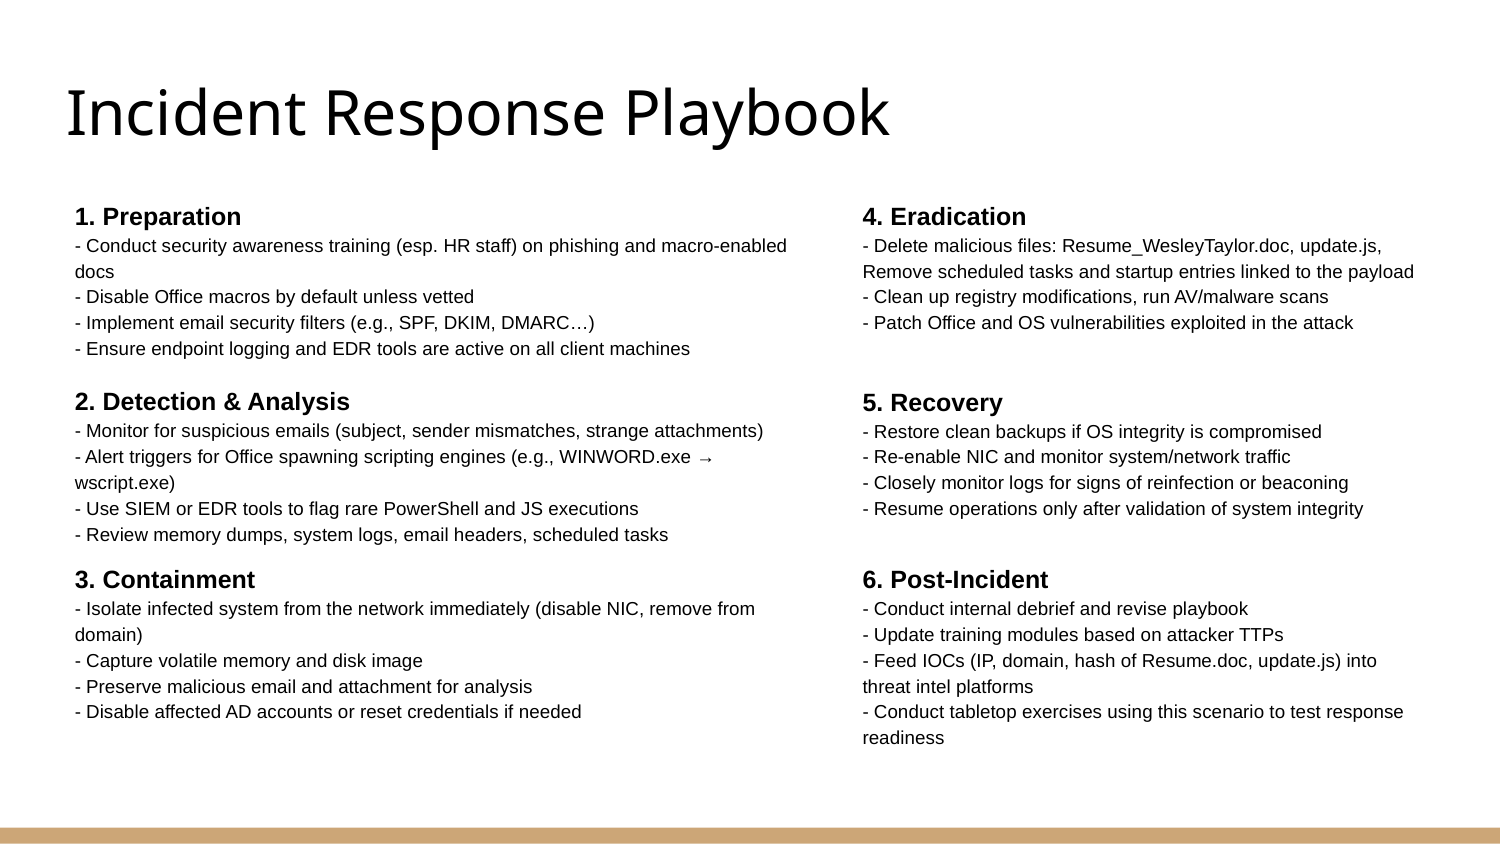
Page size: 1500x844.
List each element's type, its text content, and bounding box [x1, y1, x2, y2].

title Incident Response Playbook [51, 26, 1449, 164]
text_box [59, 180, 1500, 765]
